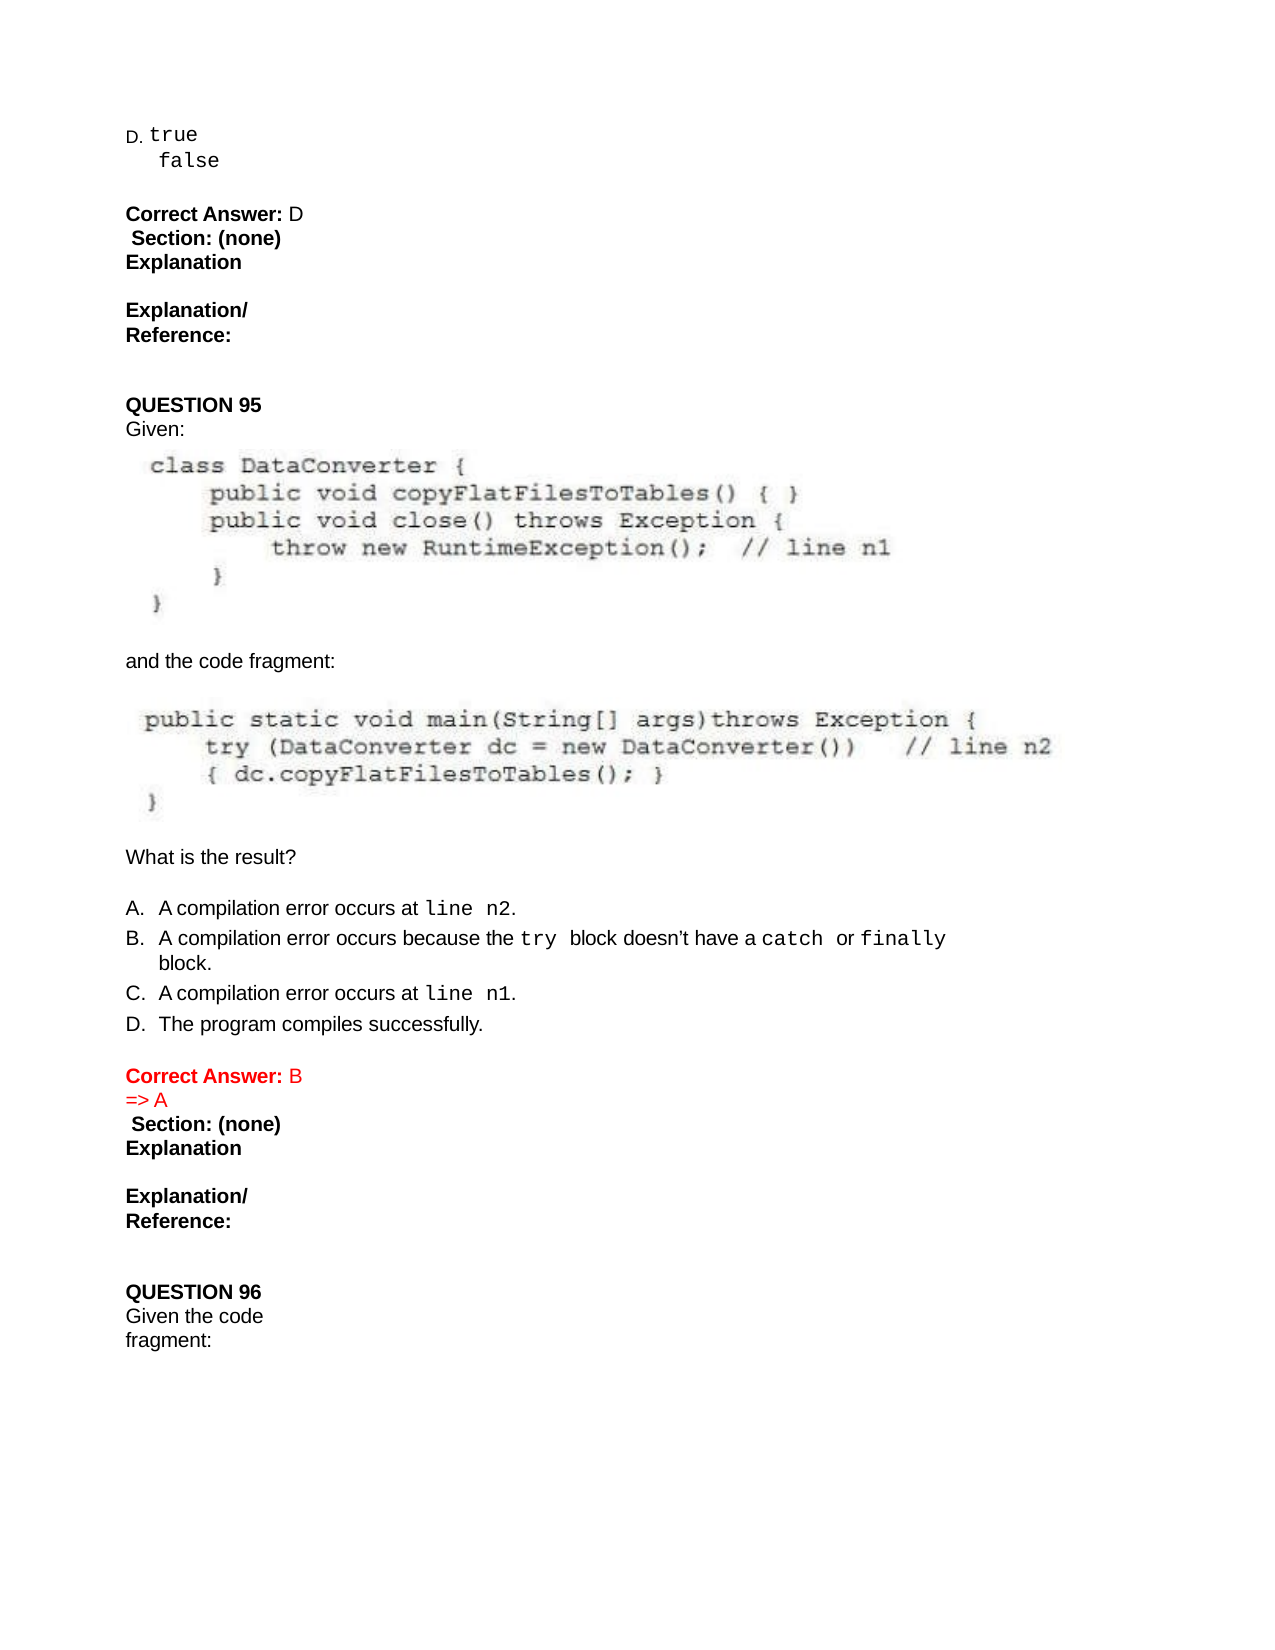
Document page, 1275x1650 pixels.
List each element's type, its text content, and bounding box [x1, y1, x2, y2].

text_box D. true false Correct Answer: D Section: (none) Explanation Explanation/Reference: QUESTION 95 Given: [123, 122, 359, 441]
text_box and the code fragment: [123, 646, 342, 674]
text_box [139, 449, 903, 625]
text_box What is the result? A compilation error occurs at line n2. A compilation error occurs because the try block doesn’t have a catch or finally block. A compilation error occurs at line n1. The program compiles successfully. Correct Answer: B => A Section: (none) Explanation Explanation/Reference: QUESTION 96 Given the code fragment: [123, 841, 1005, 1352]
text_box [127, 697, 1065, 822]
